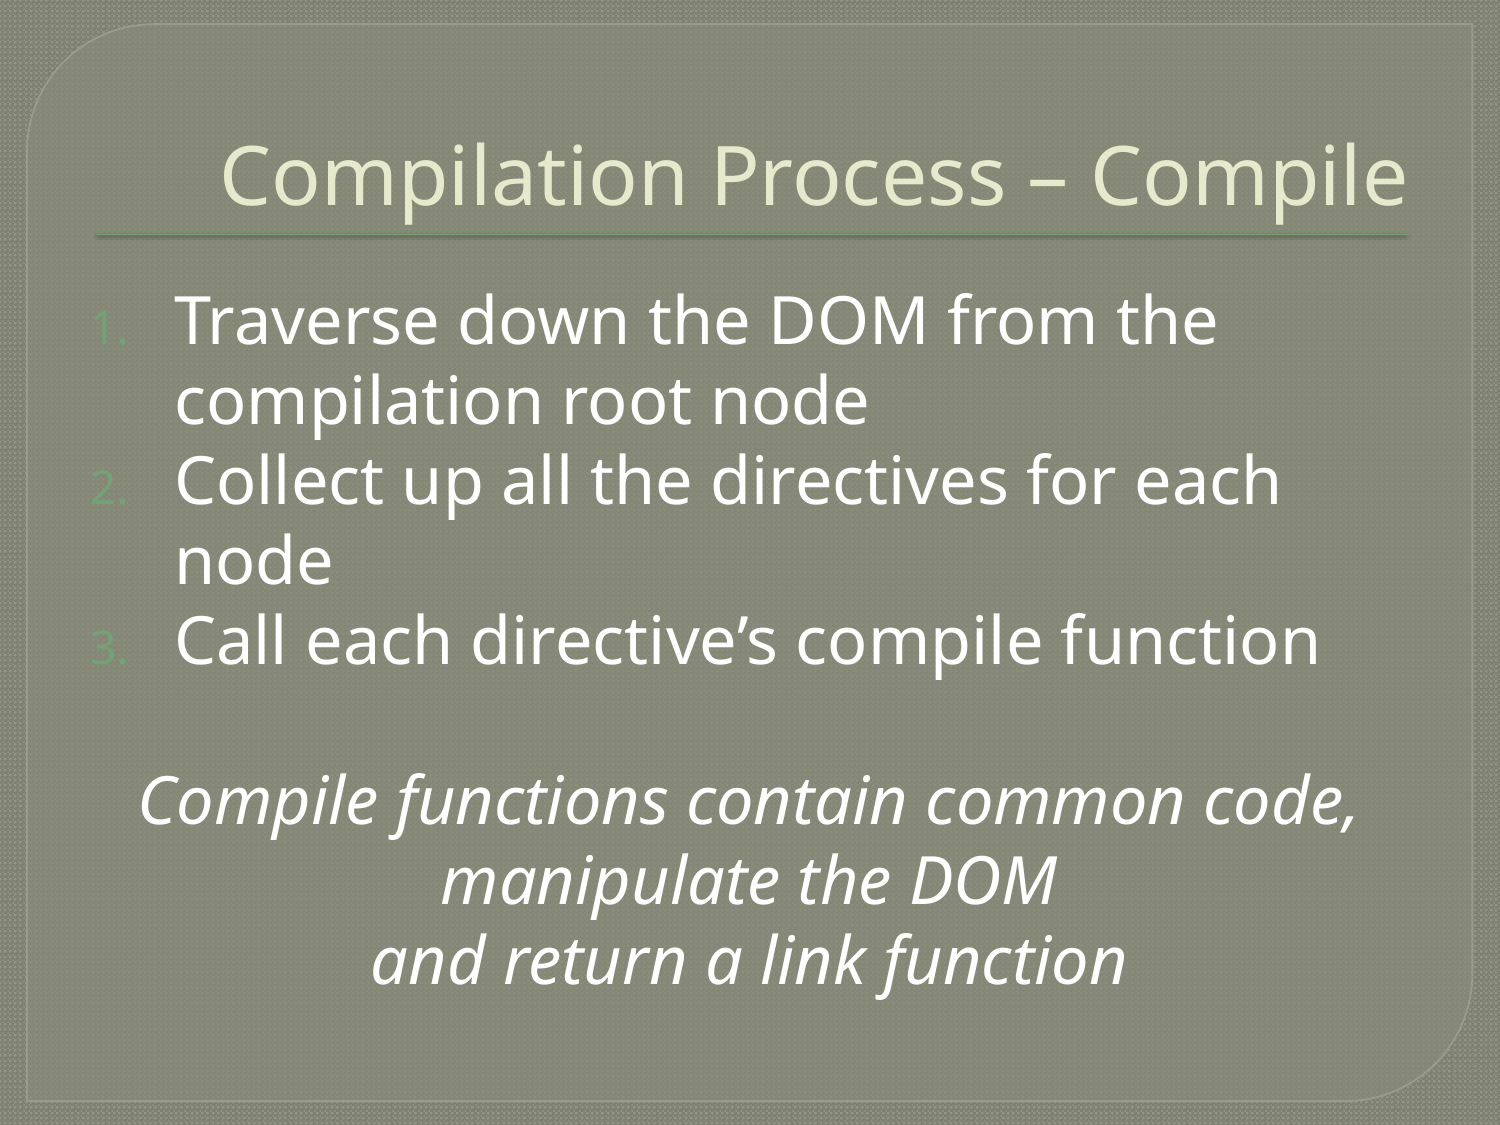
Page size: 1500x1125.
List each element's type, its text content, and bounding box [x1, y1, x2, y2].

title Compilation Process – Compile [75, 41, 1425, 230]
list Traverse down the DOM from the compilation root node Collect up all the directives for each node Call each directive’s compile function Compile functions contain common code, manipulate the DOM and return a link function [75, 270, 1425, 1013]
